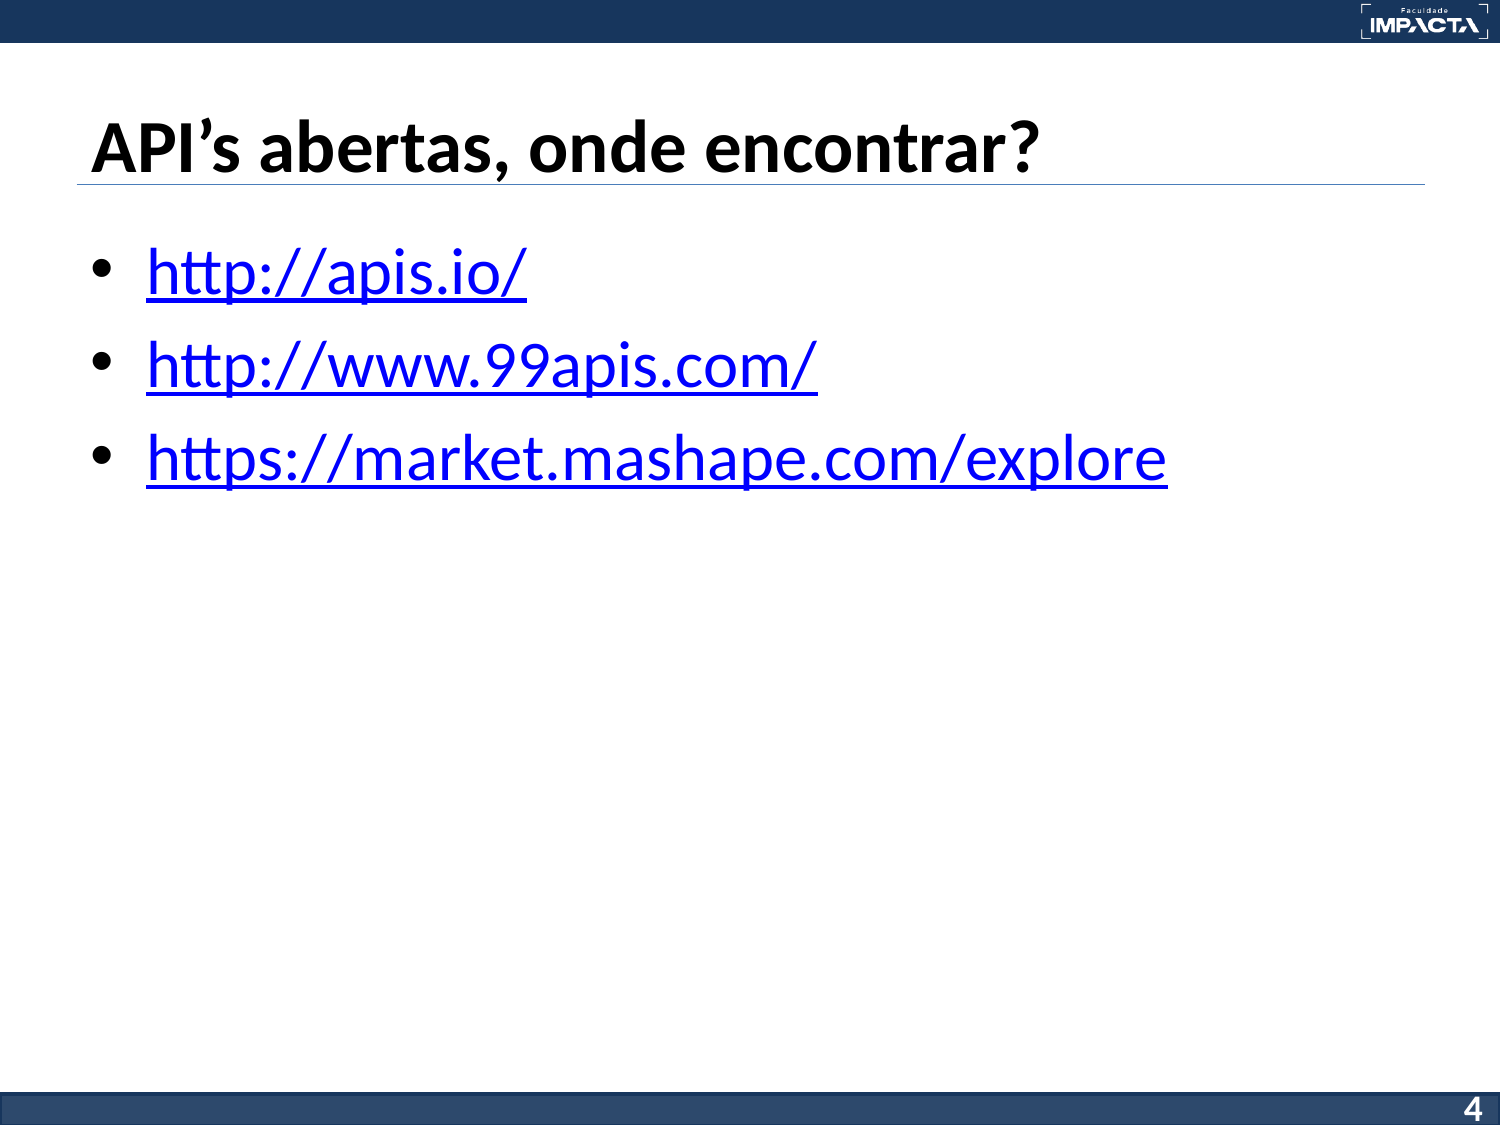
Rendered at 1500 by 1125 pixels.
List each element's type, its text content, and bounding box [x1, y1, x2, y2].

picture [1354, 0, 1495, 43]
list http://apis.io/ http://www.99apis.com/ https://market.mashape.com/explore [75, 219, 1425, 1022]
slide_number ‹#› [1147, 1076, 1498, 1125]
title API’s abertas, onde encontrar? [76, 89, 1425, 197]
